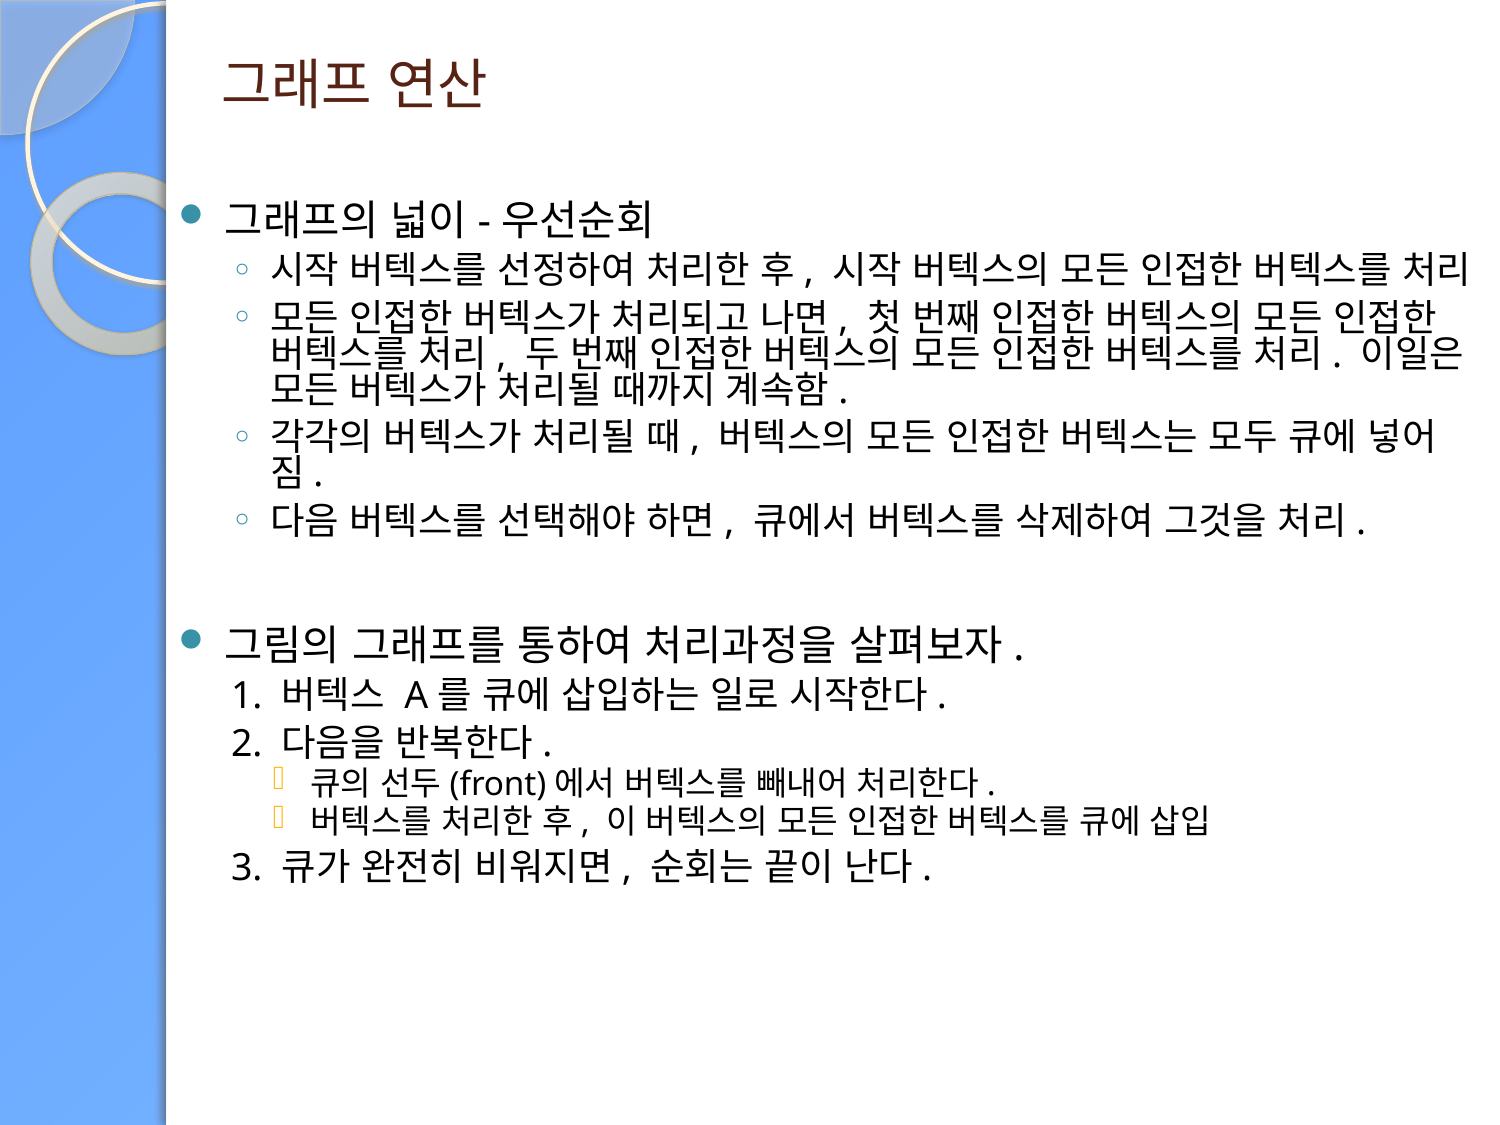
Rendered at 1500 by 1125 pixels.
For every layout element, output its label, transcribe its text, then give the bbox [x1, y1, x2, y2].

title 그래프 연산 [206, 42, 1500, 124]
list 그래프의 넓이-우선순회 시작 버텍스를 선정하여 처리한 후, 시작 버텍스의 모든 인접한 버텍스를 처리 모든 인접한 버텍스가 처리되고 나면, 첫 번째 인접한 버텍스의 모든 인접한 버텍스를 처리, 두 번째 인접한 버텍스의 모든 인접한 버텍스를 처리. 이일은 모든 버텍스가 처리될 때까지 계속함. 각각의 버텍스가 처리될 때, 버텍스의 모든 인접한 버텍스는 모두 큐에 넣어짐. 다음 버텍스를 선택해야 하면, 큐에서 버텍스를 삭제하여 그것을 처리. 그림의 그래프를 통하여 처리과정을 살펴보자. 1. 버텍스 A를 큐에 삽입하는 일로 시작한다. 2. 다음을 반복한다. 큐의 선두(front)에서 버텍스를 빼내어 처리한다. 버텍스를 처리한 후, 이 버텍스의 모든 인접한 버텍스를 큐에 삽입 3. 큐가 완전히 비워지면, 순회는 끝이 난다. [150, 196, 1500, 939]
